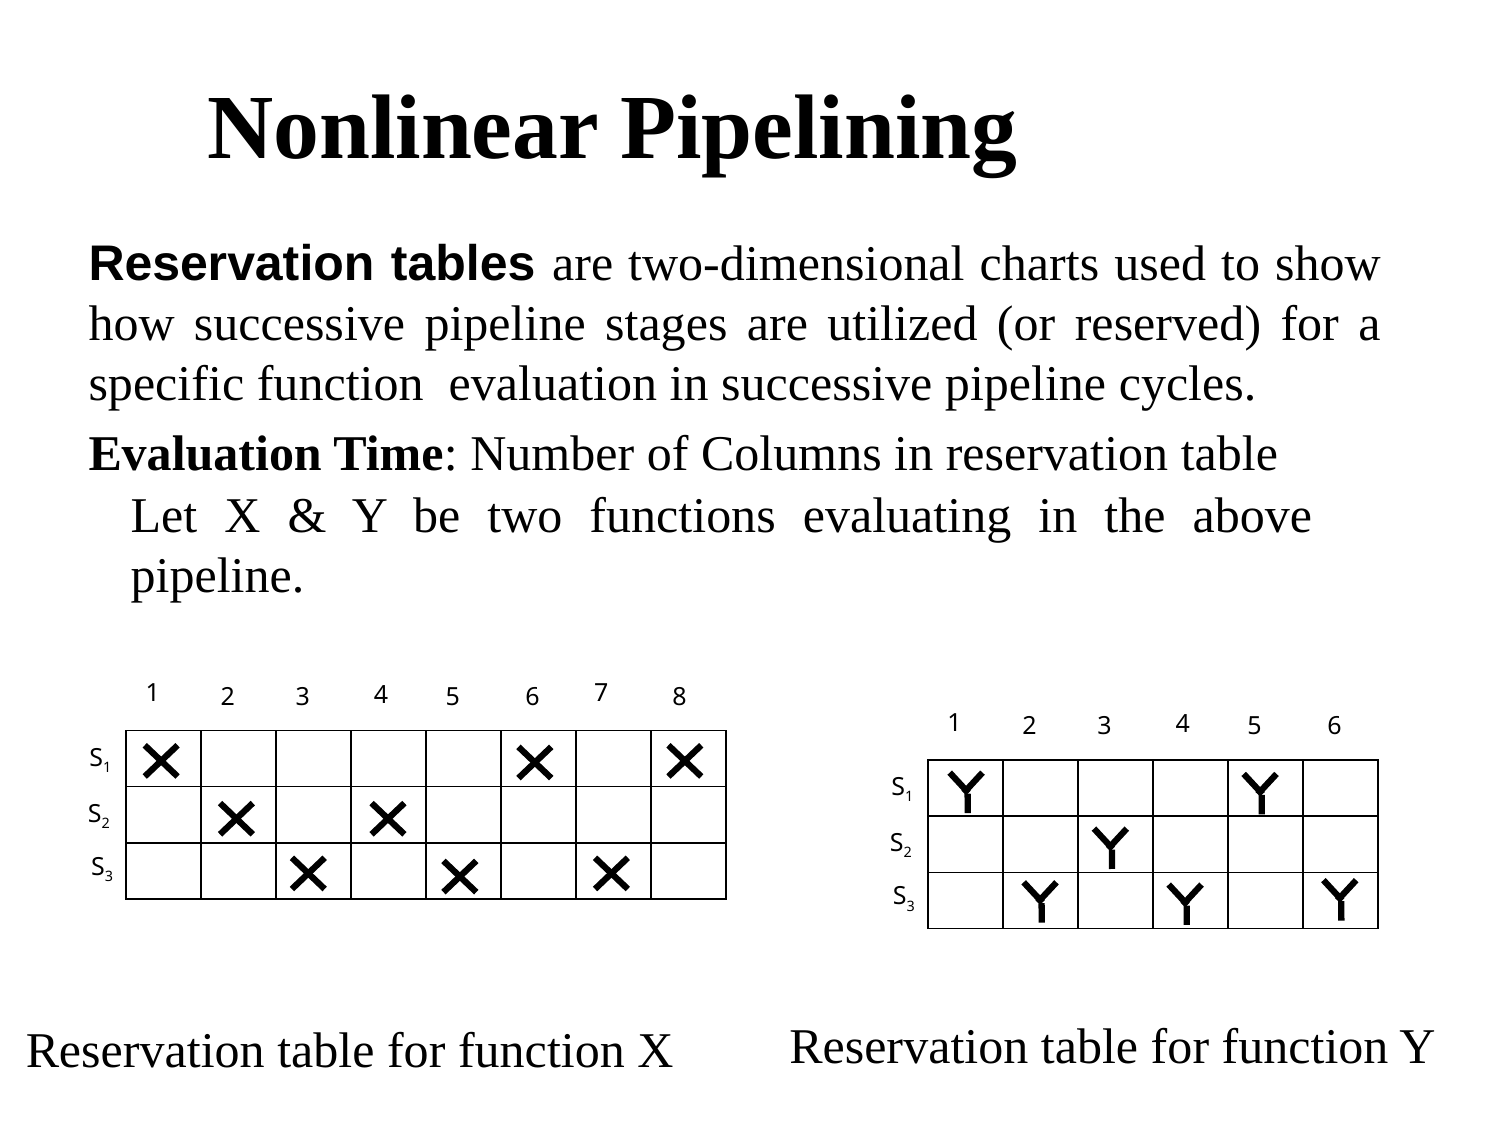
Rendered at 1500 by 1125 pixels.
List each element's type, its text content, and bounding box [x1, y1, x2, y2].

text_box Nonlinear Pipelining [192, 28, 1468, 216]
text_box Let X & Y be two functions evaluating in the above pipeline. [115, 474, 1328, 610]
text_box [72, 669, 727, 900]
text_box Reservation table for function Y [774, 1006, 1500, 1081]
text_box Reservation table for function X [11, 1010, 824, 1085]
text_box Reservation tables are two-dimensional charts used to show how successive pipeline stages are utilized (or reserved) for a specific function evaluation in successive pipeline cycles. Evaluation Time: Number of Columns in reservation table [73, 223, 1397, 489]
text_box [874, 698, 1379, 929]
